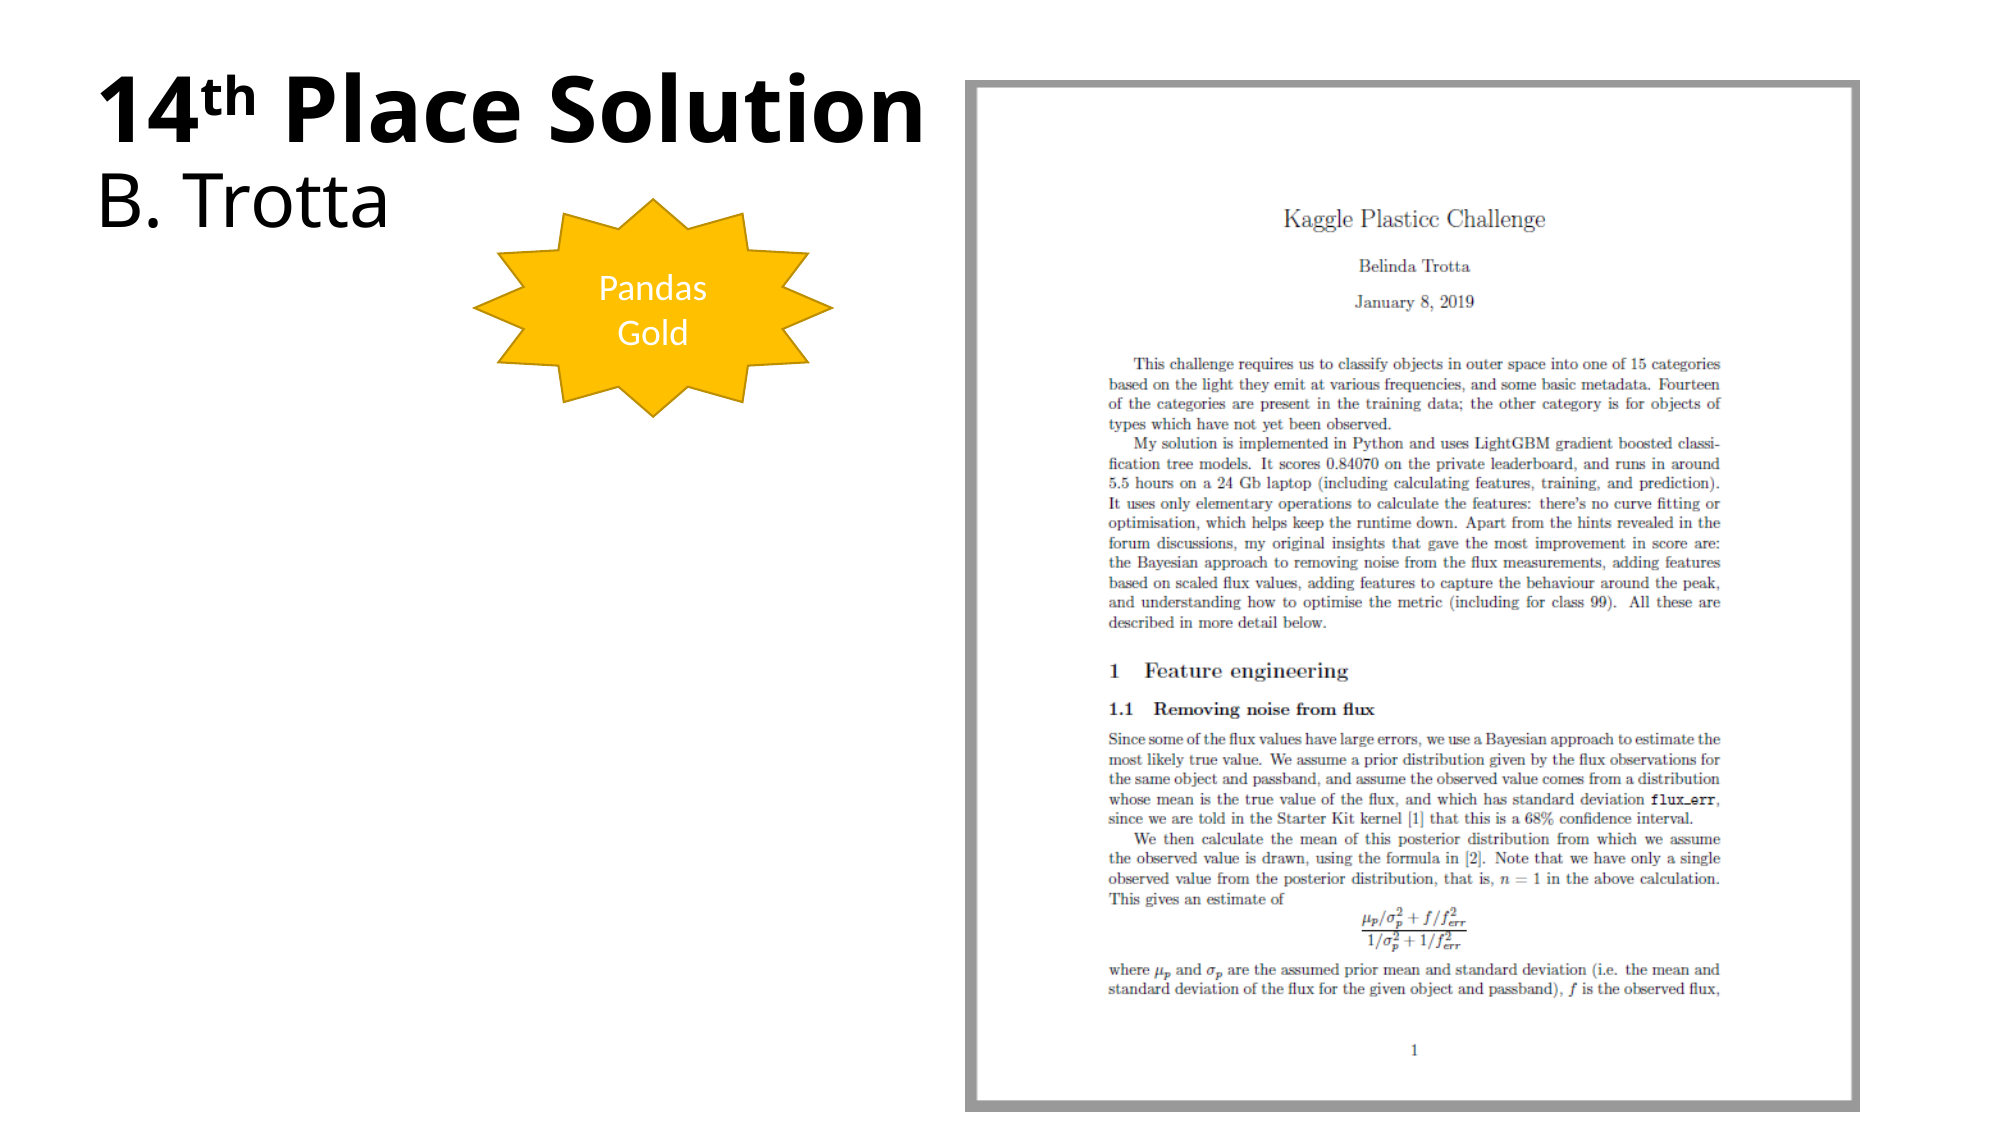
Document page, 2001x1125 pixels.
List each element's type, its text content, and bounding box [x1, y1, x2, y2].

picture [965, 80, 1860, 1112]
text_box Pandas Gold [471, 197, 835, 419]
title 14th Place Solution B. Trotta [80, 44, 1806, 263]
